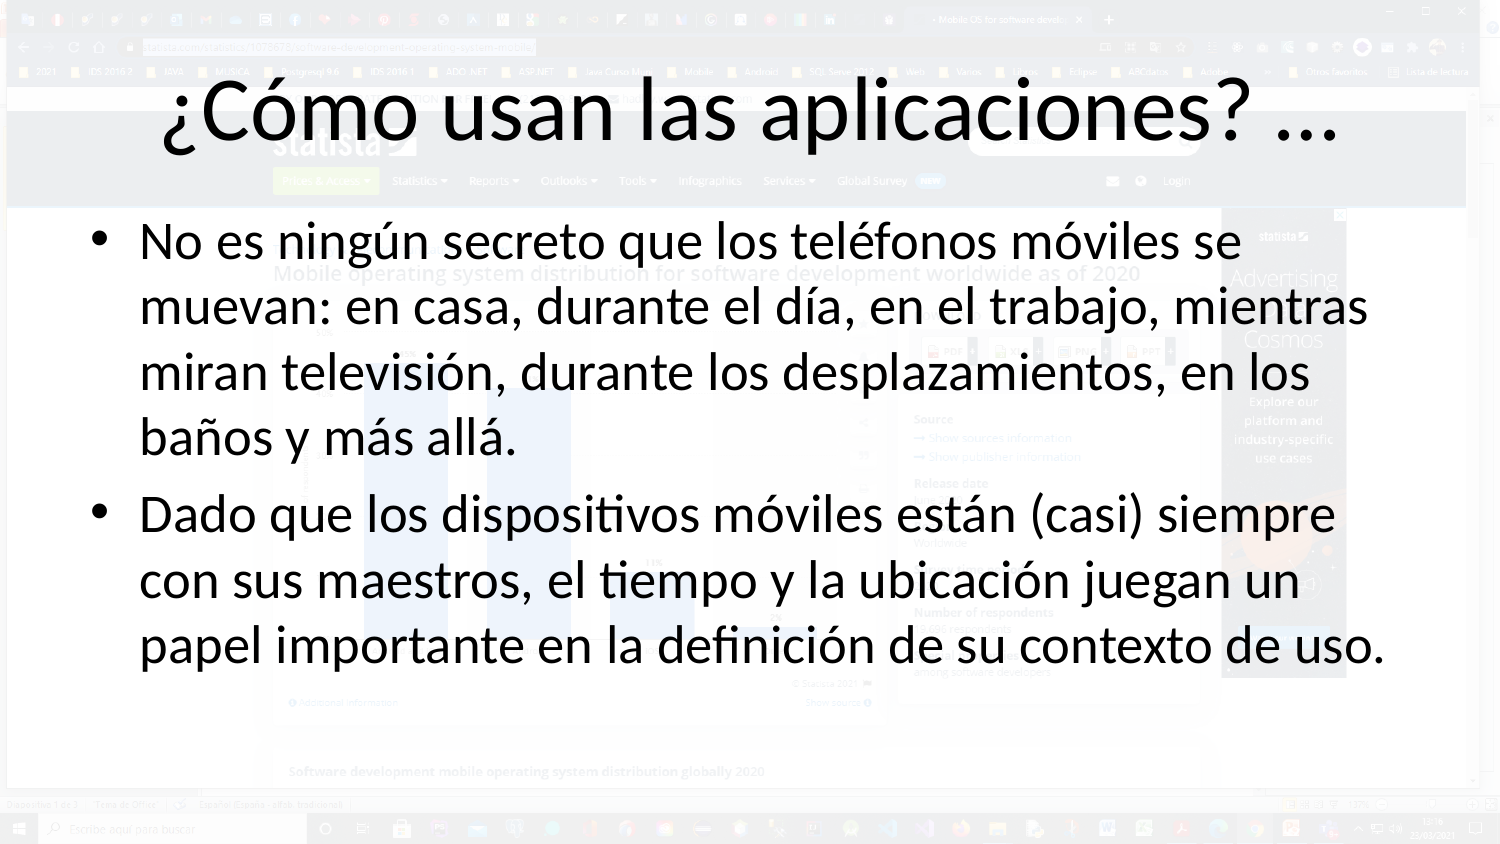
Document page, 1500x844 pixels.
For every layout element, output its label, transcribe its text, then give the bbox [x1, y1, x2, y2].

list No es ningún secreto que los teléfonos móviles se muevan: en casa, durante el día, en el trabajo, mientras miran televisión, durante los desplazamientos, en los baños y más allá. Dado que los dispositivos móviles están (casi) siempre con sus maestros, el tiempo y la ubicación juegan un papel importante en la definición de su contexto de uso. [75, 196, 1425, 754]
title ¿Cómo usan las aplicaciones? … [75, 33, 1425, 175]
